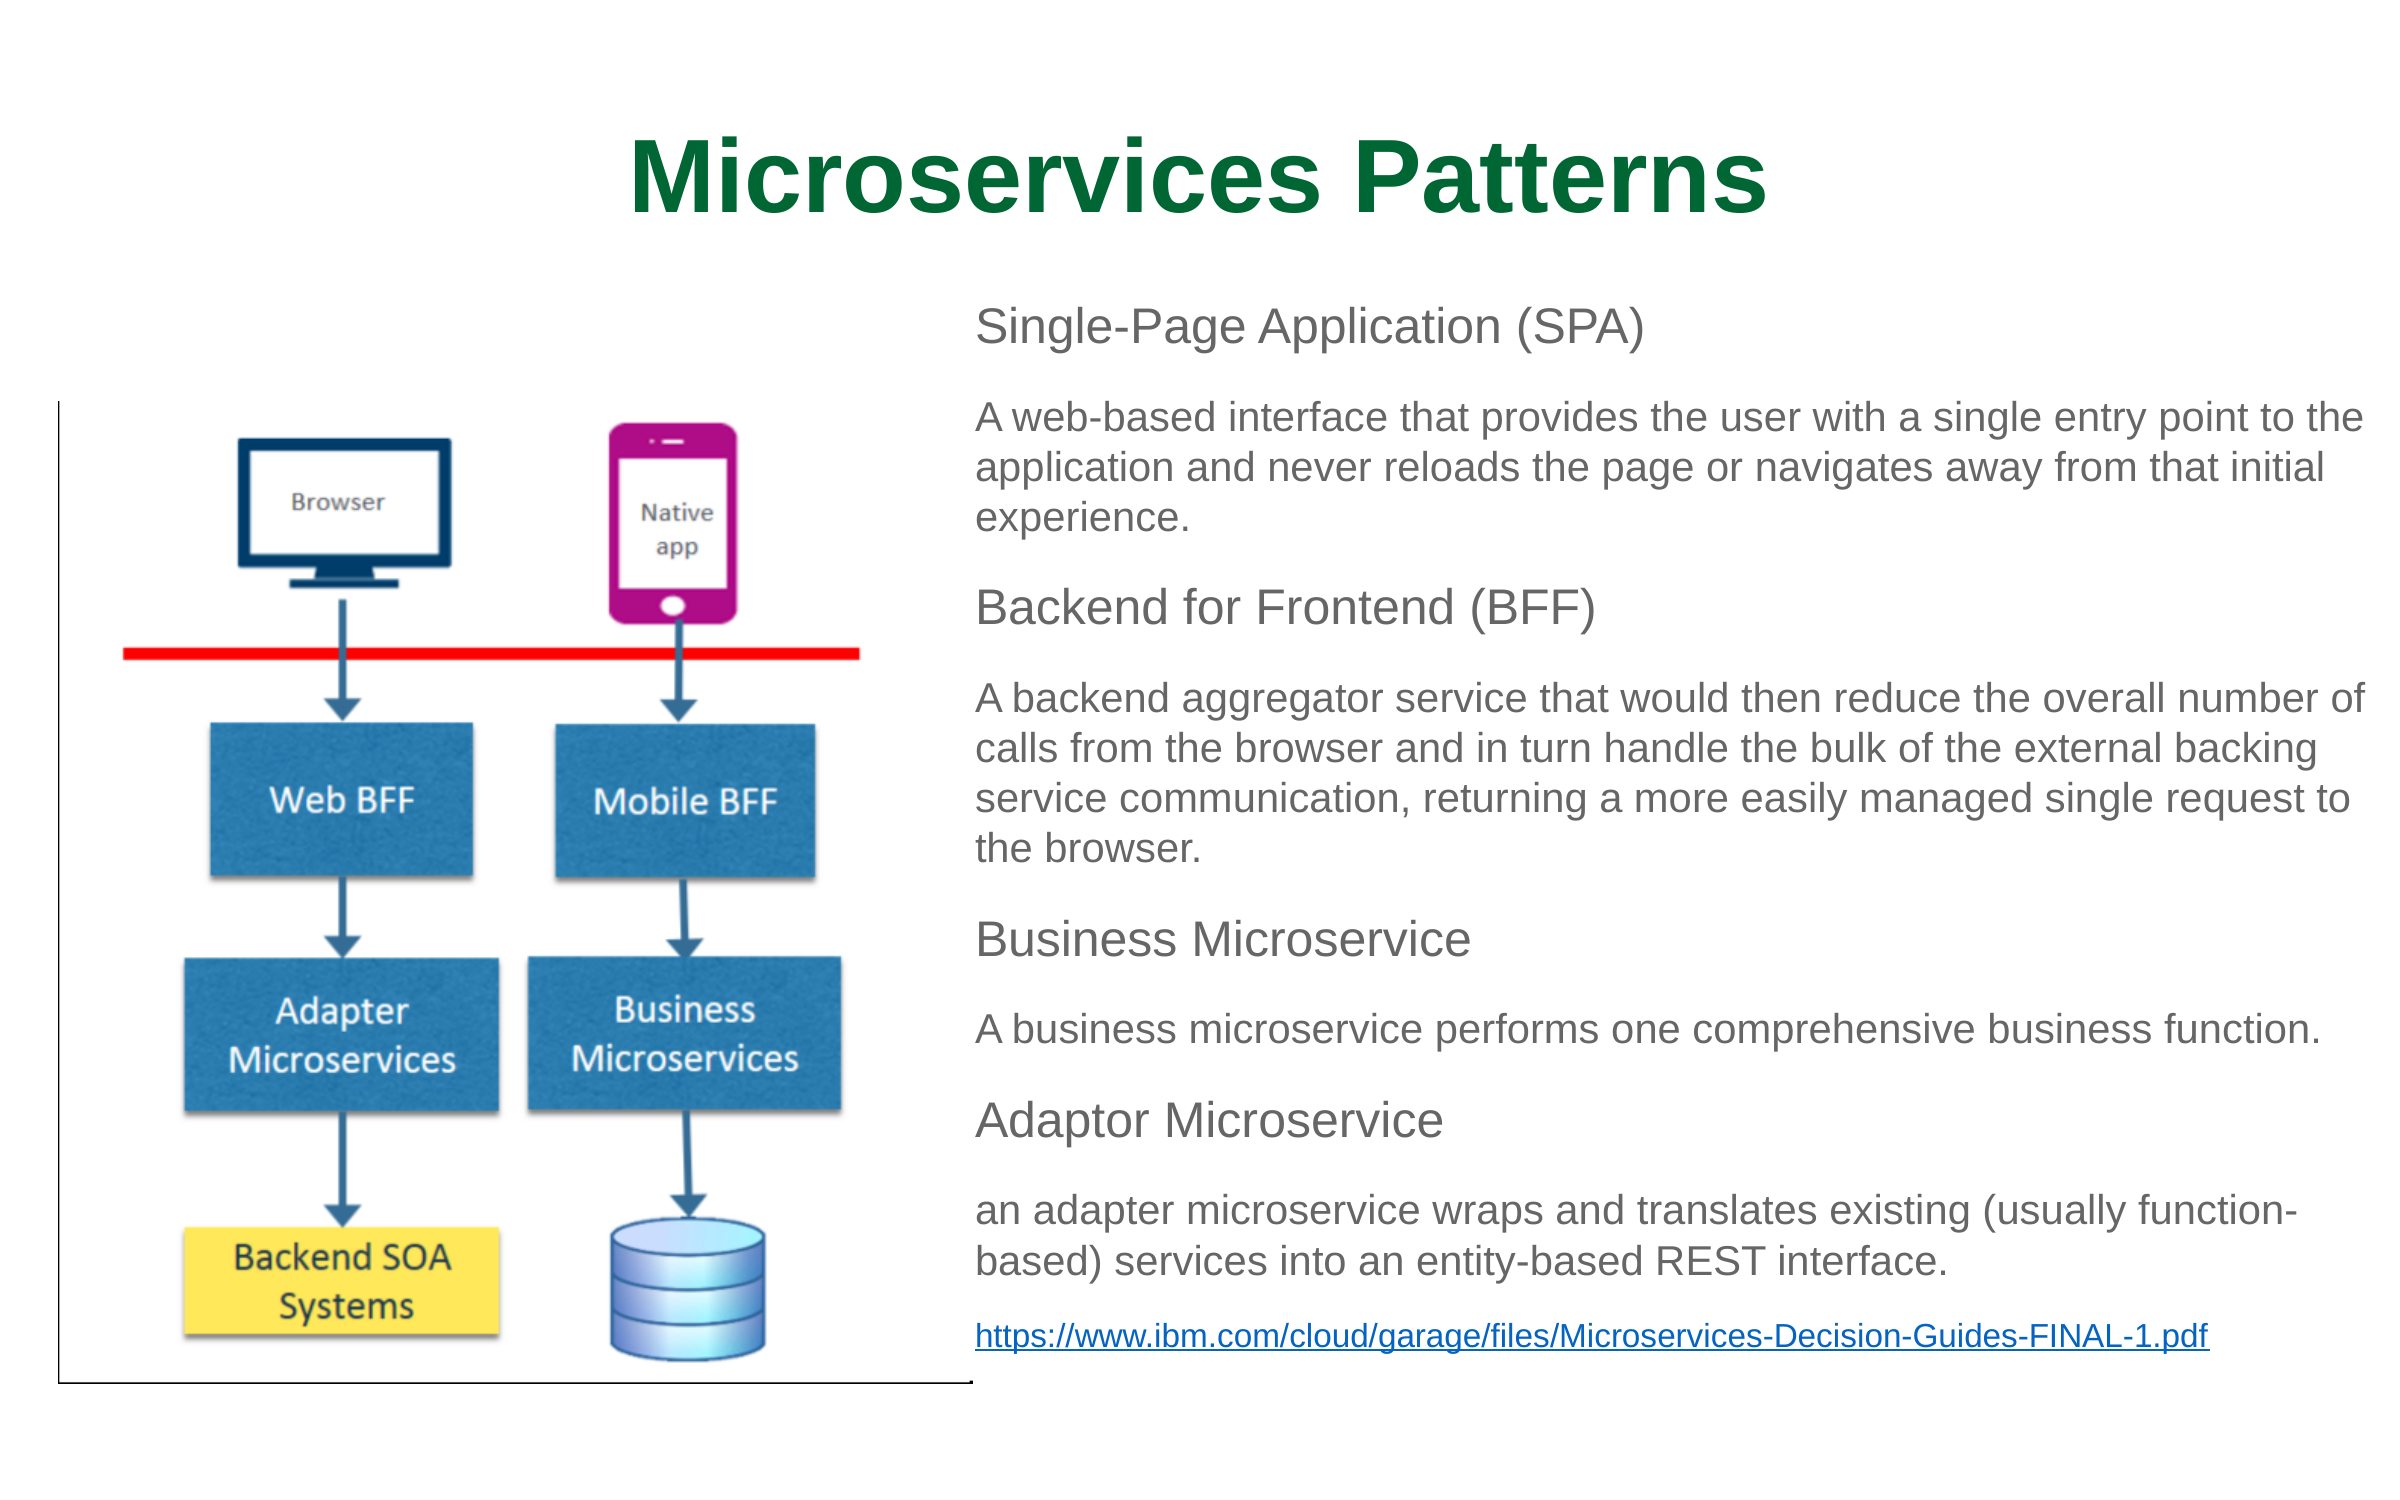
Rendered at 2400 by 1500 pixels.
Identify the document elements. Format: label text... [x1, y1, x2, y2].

title Microservices Patterns [171, 45, 2229, 296]
picture [58, 401, 973, 1384]
list Single-Page Application (SPA) A web-based interface that provides the user with a single entry point to the application and never reloads the page or navigates away from that initial experience. Backend for Frontend (BFF) A backend aggregator service that would then reduce the overall number of calls from the browser and in turn handle the bulk of the external backing service communication, returning a more easily managed single request to the browser. Business Microservice A business microservice performs one comprehensive business function. Adaptor Microservice an adapter microservice wraps and translates existing (usually function-based) services into an entity-based REST interface. https://www.ibm.com/cloud/garage/files/Microservices-Decision-Guides-FINAL-1.pdf [975, 293, 2374, 1403]
